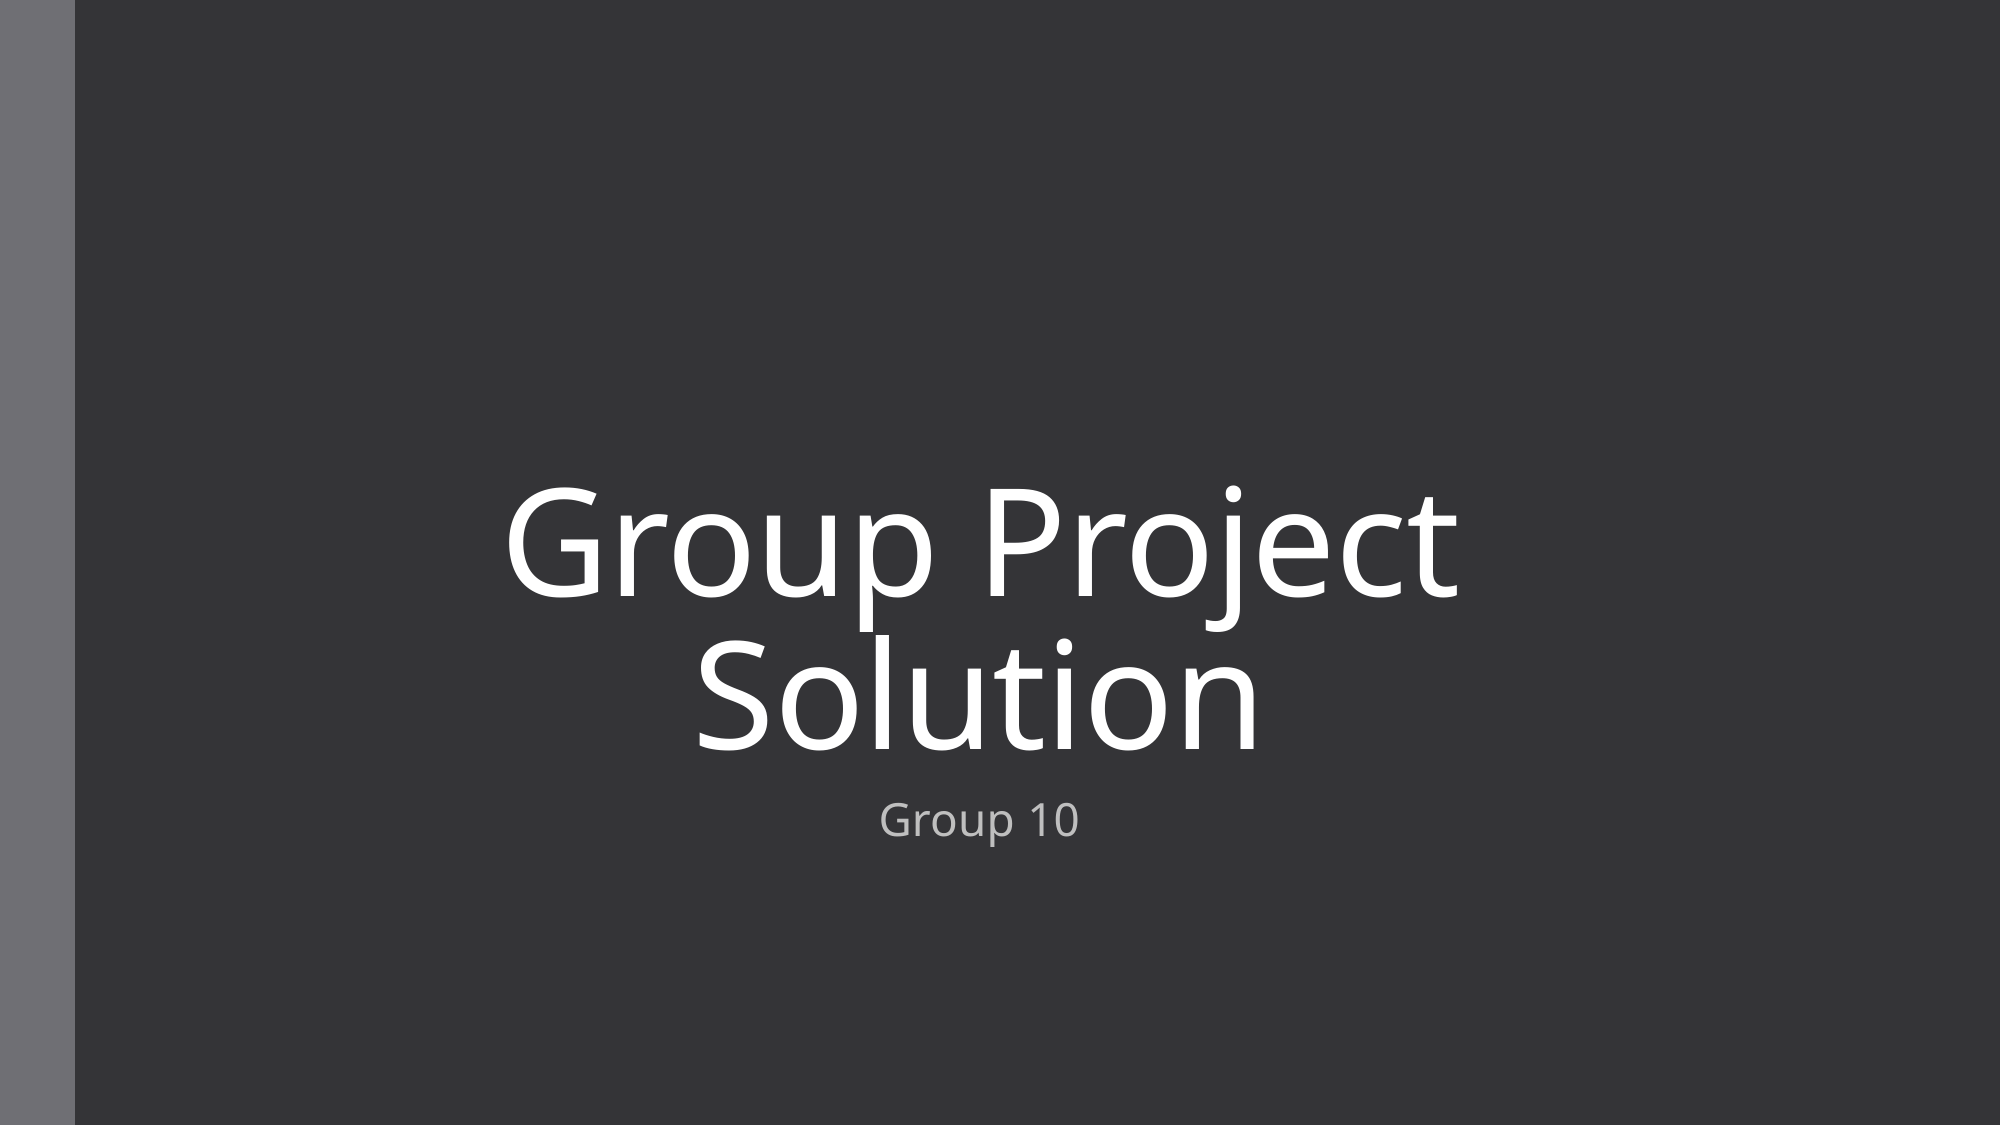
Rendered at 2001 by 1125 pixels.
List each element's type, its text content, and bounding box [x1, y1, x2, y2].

title Group Project Solution [206, 124, 1752, 787]
subtitle Group 10 [206, 787, 1752, 1065]
